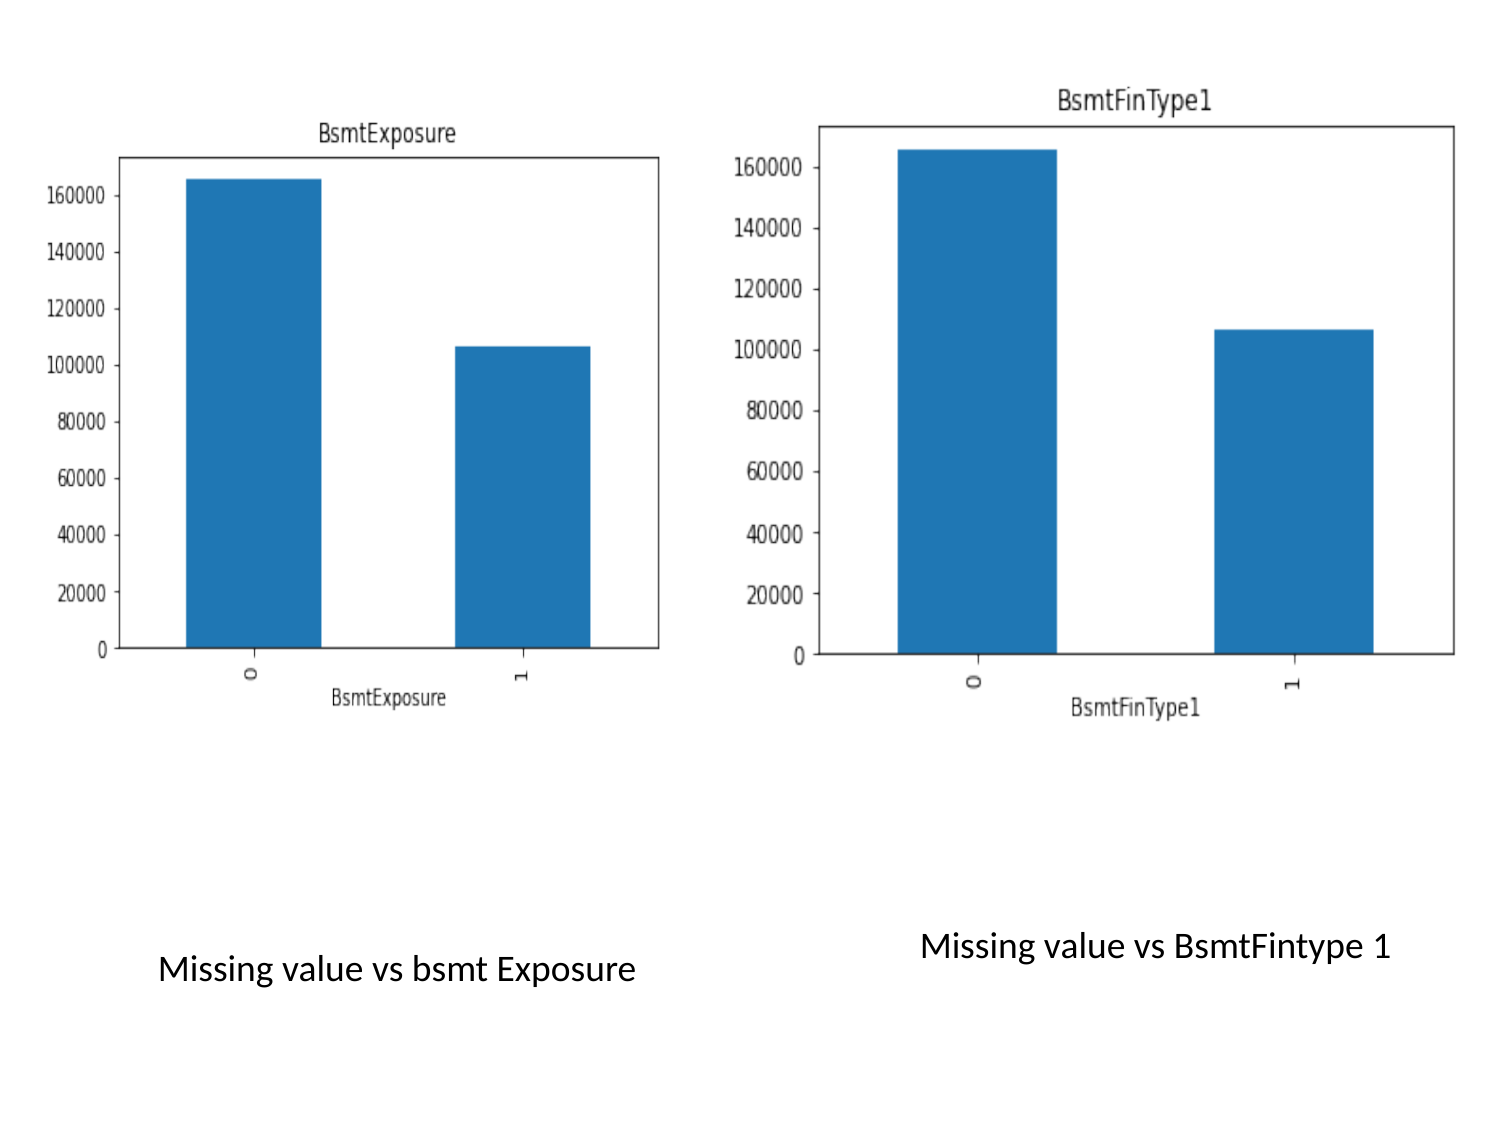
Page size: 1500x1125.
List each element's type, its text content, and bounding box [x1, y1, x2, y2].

text_box Missing value vs bsmt Exposure [143, 936, 652, 1042]
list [34, 105, 669, 727]
text_box Missing value vs BsmtFintype 1 [904, 913, 1407, 1019]
picture [720, 70, 1466, 739]
